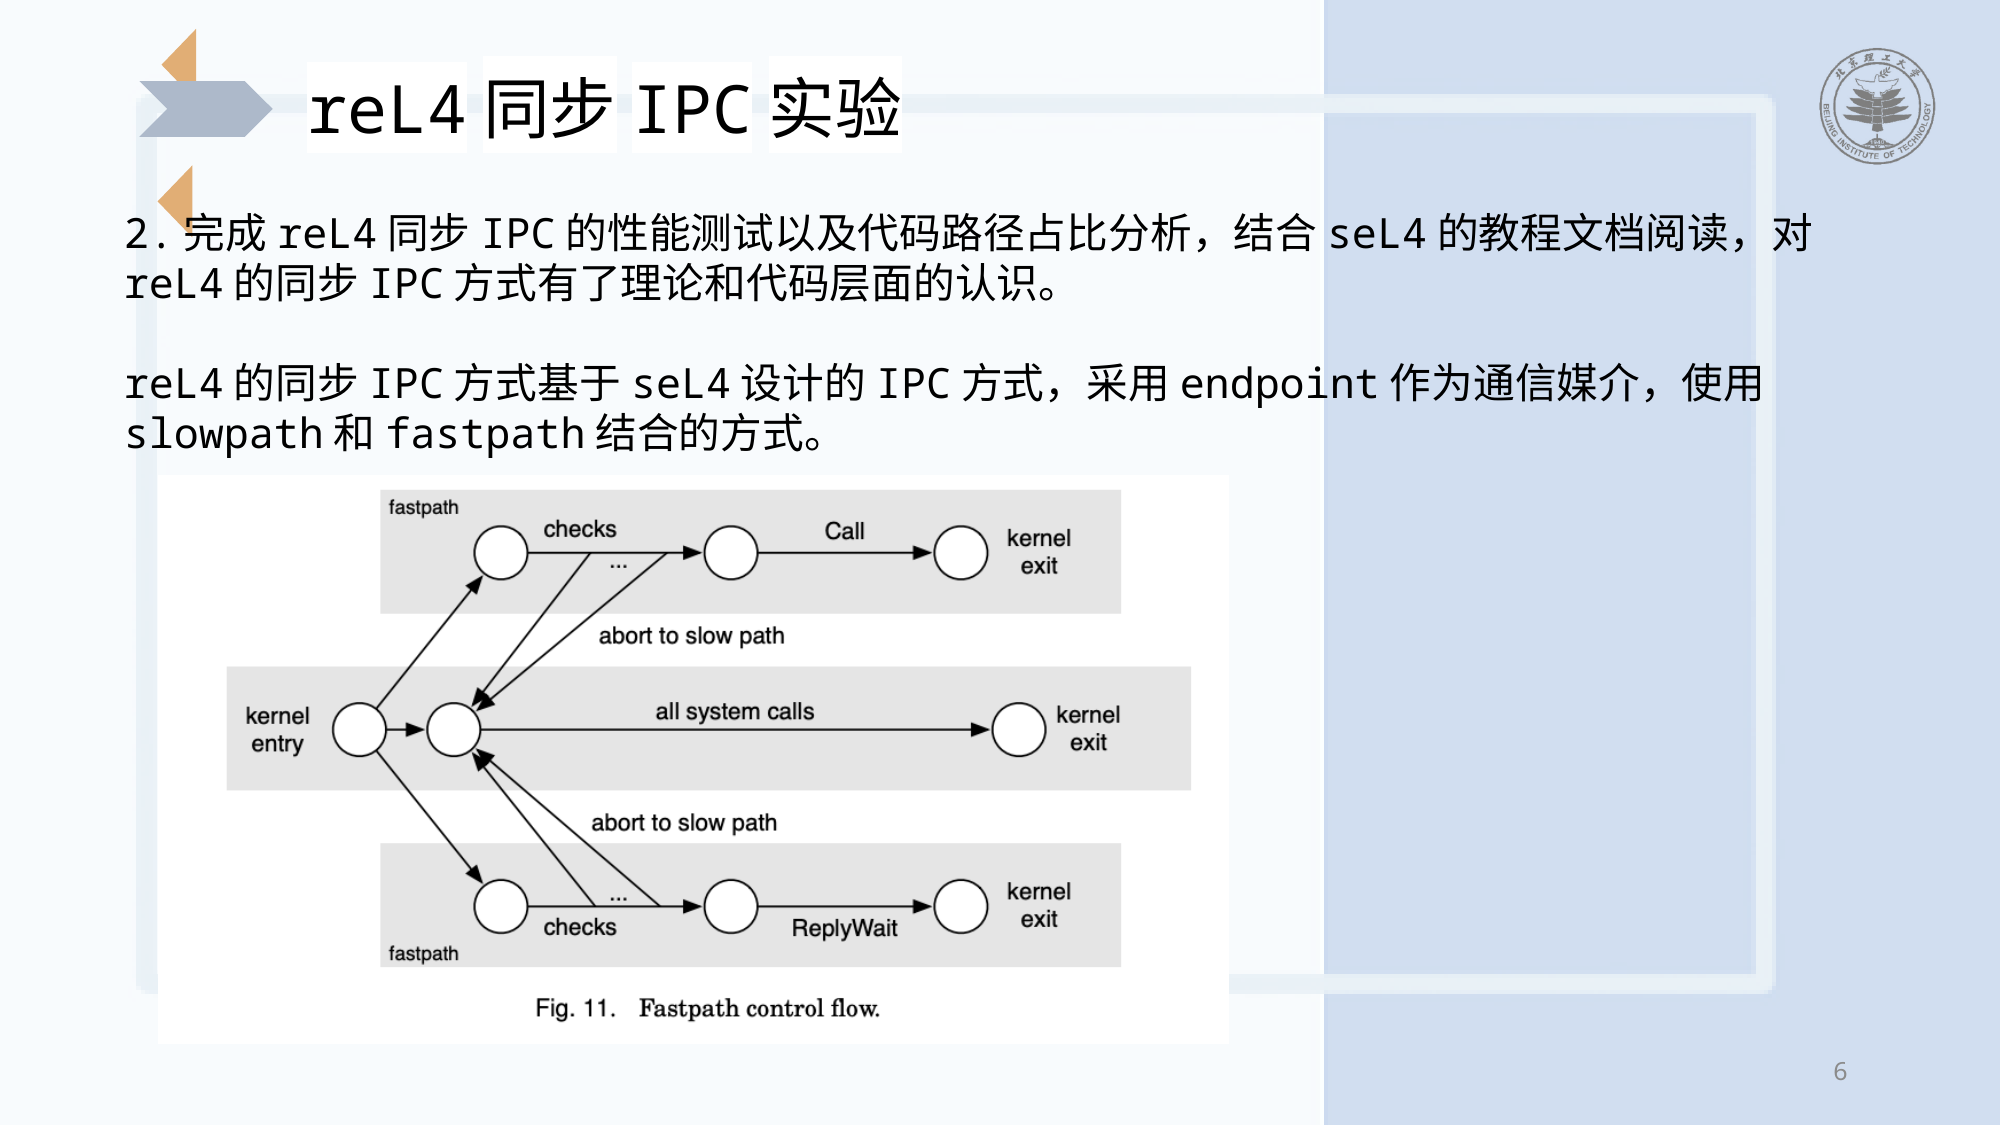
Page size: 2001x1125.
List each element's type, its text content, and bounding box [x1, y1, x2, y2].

picture [1807, 45, 1951, 170]
text_box [136, 79, 275, 138]
slide_number 6 [1412, 1042, 1863, 1103]
text_box 2.完成reL4同步IPC的性能测试以及代码路径占比分析，结合seL4的教程文档阅读，对reL4的同步IPC方式有了理论和代码层面的认识。 reL4的同步IPC方式基于seL4设计的IPC方式，采用endpoint作为通信媒介，使用slowpath和fastpath结合的方式。 [109, 199, 1877, 465]
picture [158, 475, 1229, 1044]
text_box reL4同步IPC实验 [292, 59, 1175, 154]
